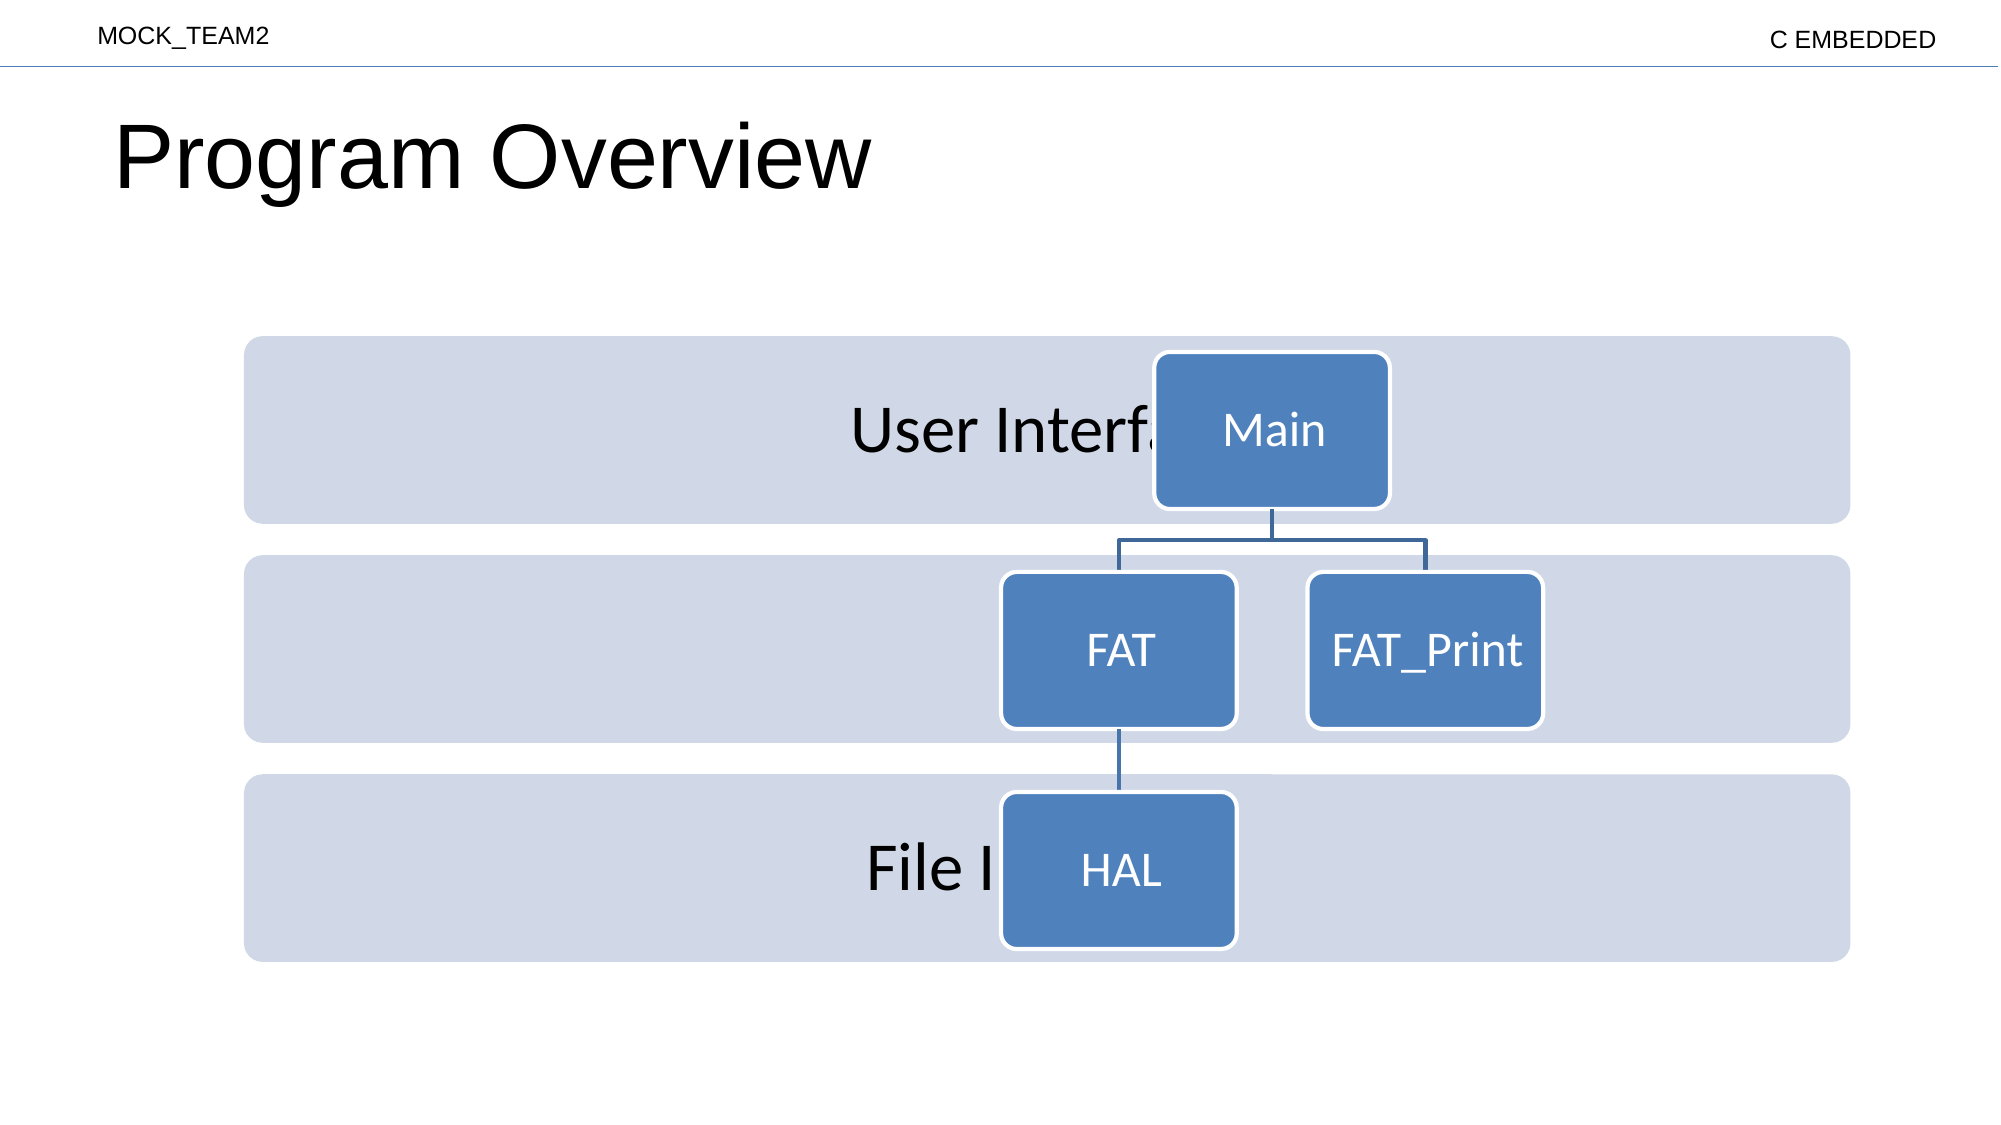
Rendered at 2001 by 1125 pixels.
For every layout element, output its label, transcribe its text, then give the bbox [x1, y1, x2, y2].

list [243, 335, 1851, 963]
title Program Overview [98, 90, 1899, 278]
